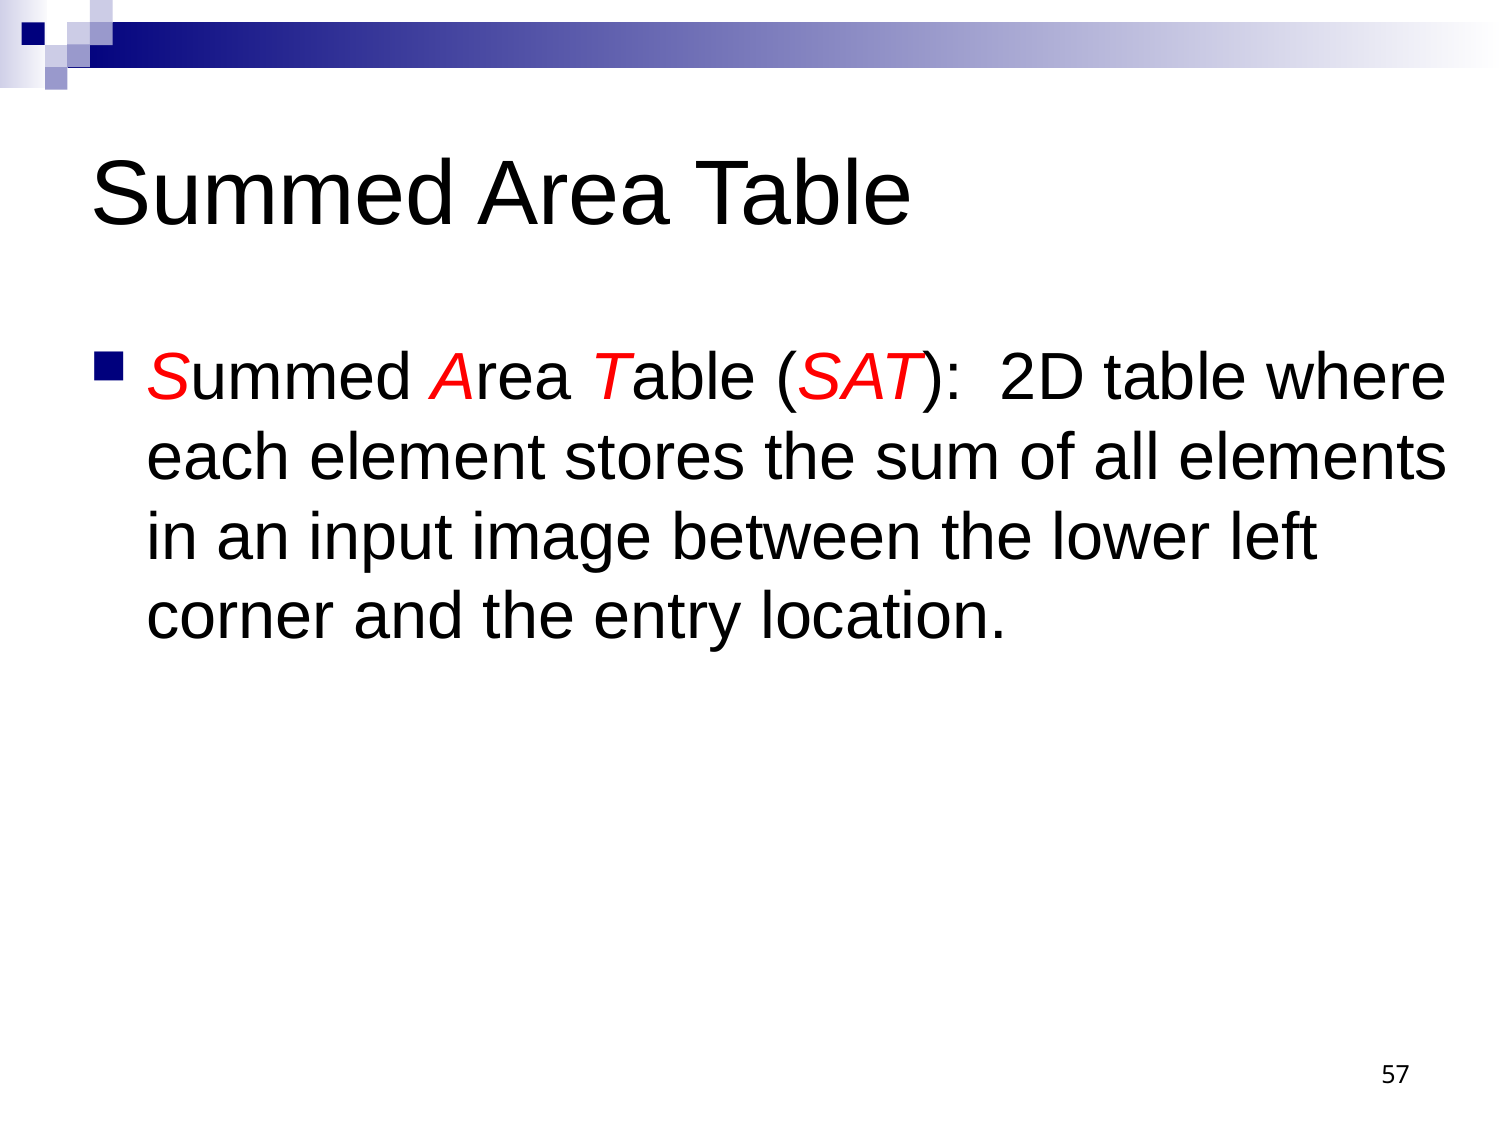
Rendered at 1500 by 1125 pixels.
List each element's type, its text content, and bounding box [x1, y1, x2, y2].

slide_number 57 [1074, 1024, 1426, 1101]
list Summed Area Table (SAT): 2D table where each element stores the sum of all elements in an input image between the lower left corner and the entry location. [75, 324, 1500, 1075]
text_box 011 [778, 22, 783, 67]
text_box [689, 22, 693, 67]
title Summed Area Table [75, 75, 1425, 300]
